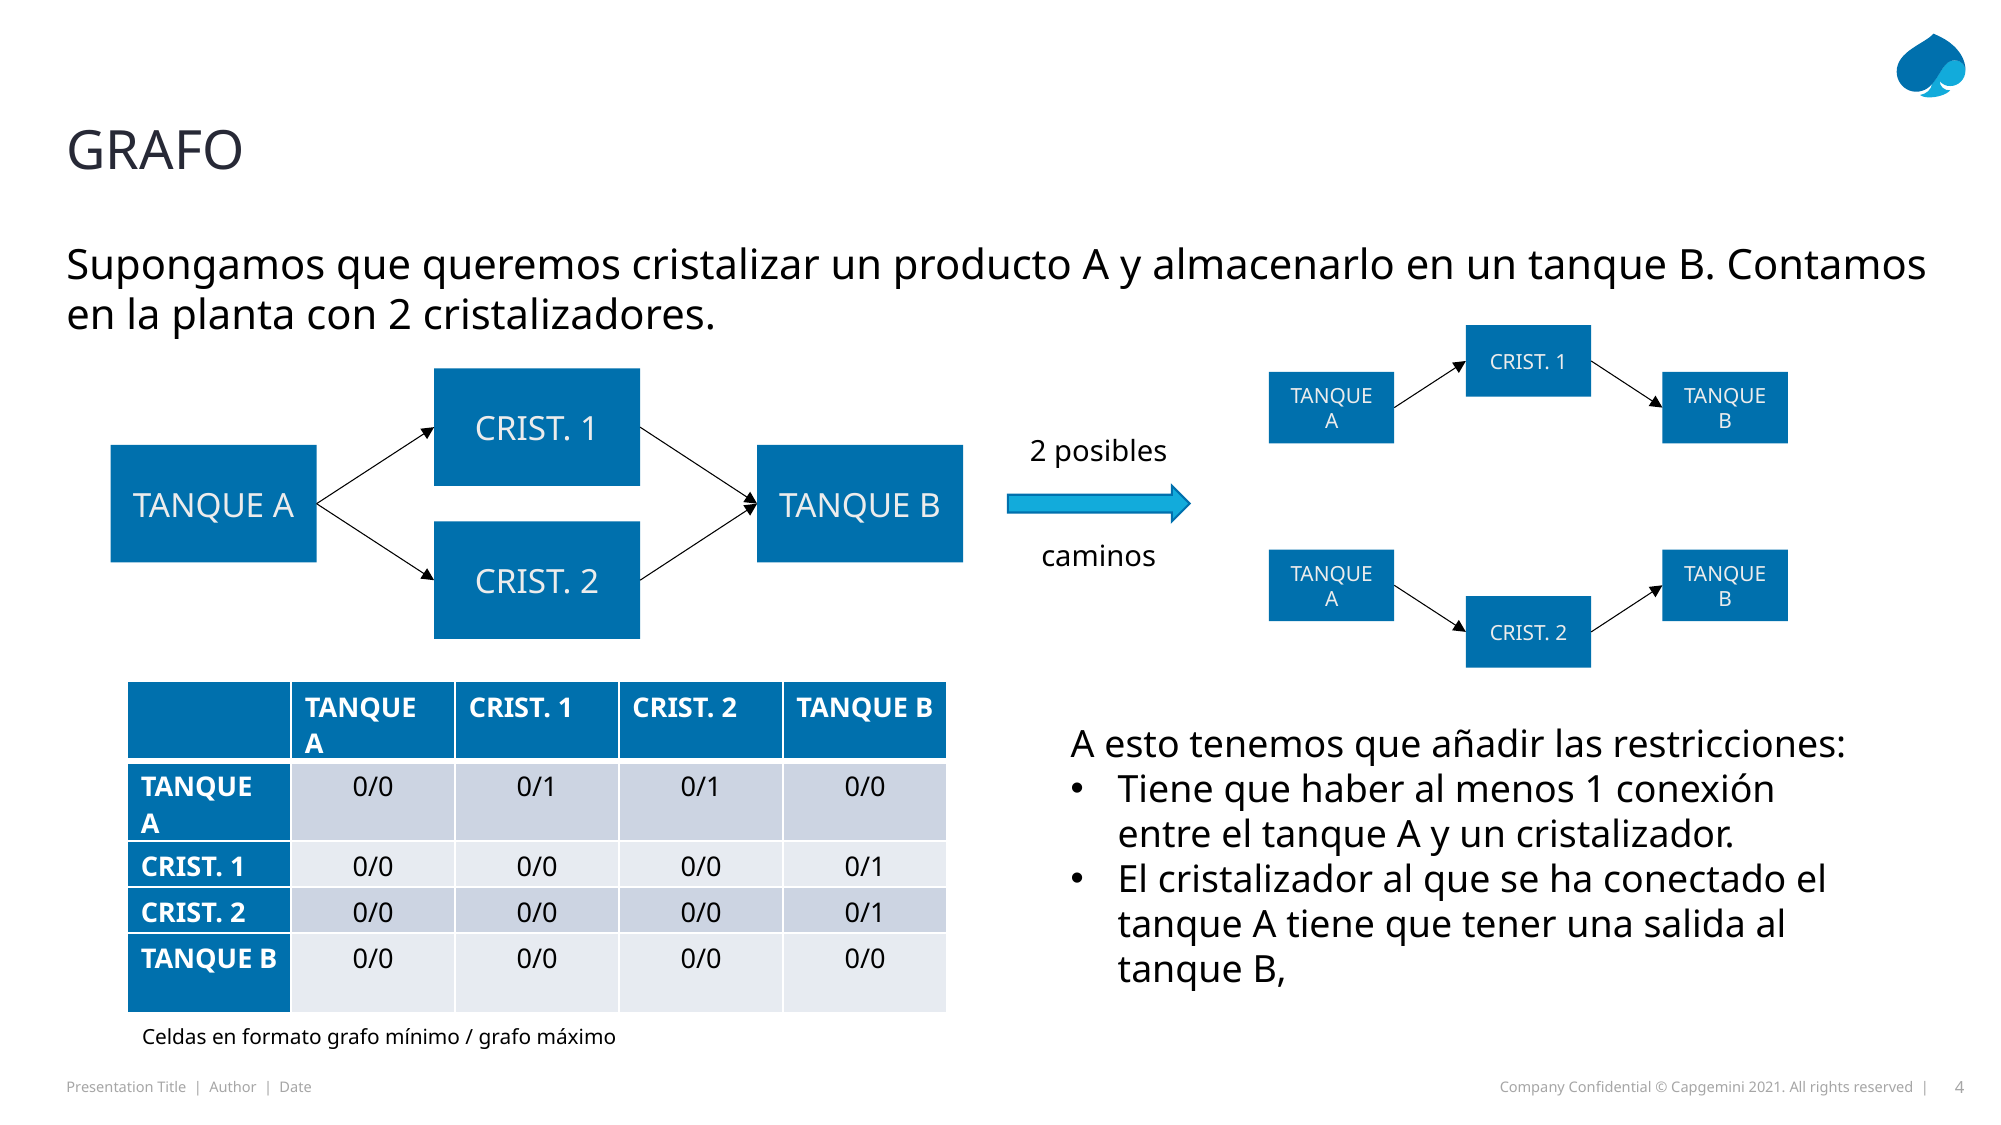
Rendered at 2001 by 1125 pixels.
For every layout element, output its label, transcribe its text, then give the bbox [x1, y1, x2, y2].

table_cell TANQUE B [128, 934, 290, 1012]
table_cell 0/1 [620, 764, 782, 840]
table_cell 0/0 [784, 764, 946, 840]
list Supongamos que queremos cristalizar un producto A y almacenarlo en un tanque B. Contamos en la planta con 2 cristalizadores. [66, 237, 1933, 1062]
table_cell 0/1 [456, 764, 618, 840]
table_cell 0/0 [620, 934, 782, 1012]
table_cell TANQUE A [128, 764, 290, 840]
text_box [1591, 361, 1663, 408]
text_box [316, 503, 434, 581]
text_box TANQUE A [1268, 548, 1395, 622]
table_cell 0/0 [456, 934, 618, 1012]
table_cell 0/0 [784, 934, 946, 1012]
text_box TANQUE B [758, 444, 964, 563]
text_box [640, 503, 758, 581]
text_box TANQUE B [1661, 548, 1789, 622]
table_cell 0/0 [292, 764, 454, 840]
table_header TANQUE B [784, 682, 946, 758]
table_cell 0/0 [620, 888, 782, 932]
text_box TANQUE B [1661, 371, 1789, 444]
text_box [1591, 585, 1663, 632]
table_cell 0/0 [292, 842, 454, 886]
table_header CRIST. 1 [456, 682, 618, 758]
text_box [1394, 585, 1466, 632]
table_cell 0/0 [620, 842, 782, 886]
text_box CRIST. 2 [433, 520, 641, 640]
text_box Celdas en formato grafo mínimo / grafo máximo [127, 1016, 947, 1057]
table_header [128, 682, 290, 758]
table_cell 0/0 [292, 888, 454, 932]
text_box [316, 427, 434, 503]
text_box CRIST. 1 [1465, 324, 1592, 398]
table_cell 0/0 [456, 842, 618, 886]
table_cell 0/0 [292, 934, 454, 1012]
text_box 2 posibles caminos [995, 425, 1202, 580]
table_cell 0/1 [784, 888, 946, 932]
table_cell CRIST. 1 [128, 842, 290, 886]
table_header TANQUE A [292, 682, 454, 758]
text_box TANQUE A [110, 444, 316, 563]
text_box A esto tenemos que añadir las restricciones: Tiene que haber al menos 1 conexión entre el tanque A y un cristalizador. El cristalizador al que se ha conectado el tanque A tiene que tener una salida al tanque B, [1055, 712, 1876, 997]
table_cell CRIST. 2 [128, 888, 290, 932]
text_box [640, 427, 758, 503]
text_box CRIST. 1 [433, 367, 641, 487]
table_header CRIST. 2 [620, 682, 782, 758]
text_box CRIST. 2 [1465, 595, 1592, 669]
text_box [1394, 361, 1466, 408]
table_cell 0/1 [784, 842, 946, 886]
table_cell 0/0 [456, 888, 618, 932]
text_box TANQUE A [1268, 371, 1395, 444]
title GRAFO [66, 63, 1863, 182]
